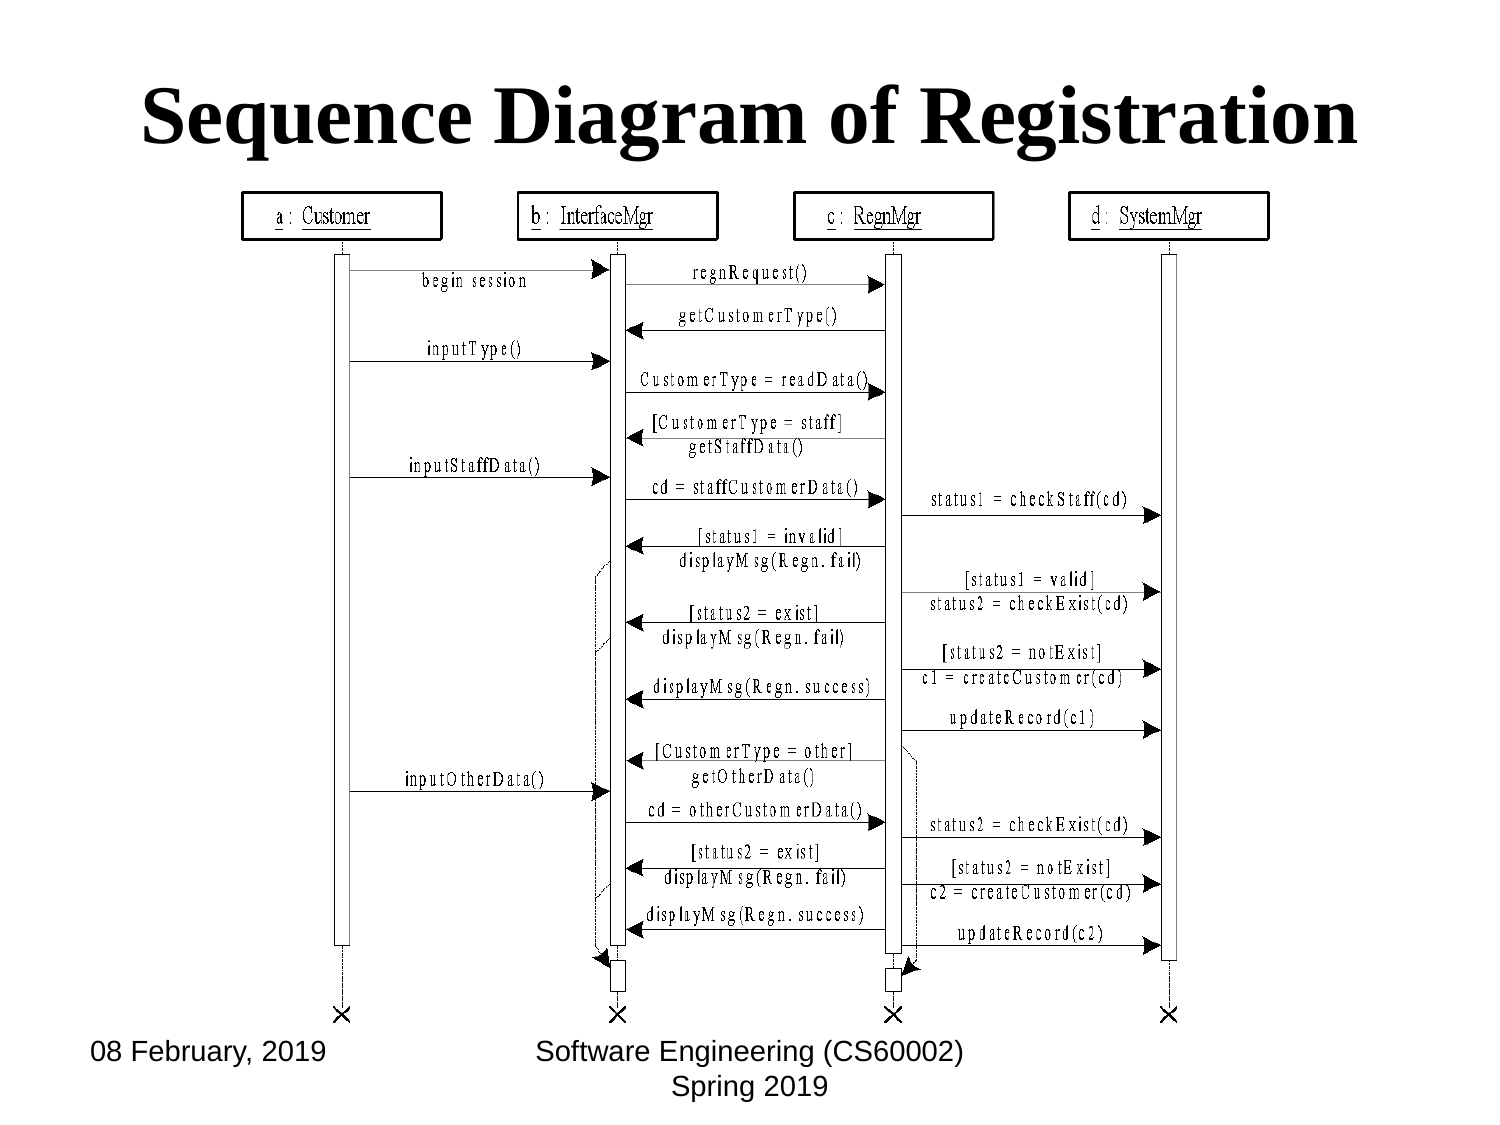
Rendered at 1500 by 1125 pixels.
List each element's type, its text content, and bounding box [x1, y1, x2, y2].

footer Software Engineering (CS60002) Spring 2019 [512, 1035, 988, 1103]
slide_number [75, 1024, 425, 1103]
title Sequence Diagram of Registration [75, 45, 1425, 175]
picture [237, 187, 1276, 1026]
